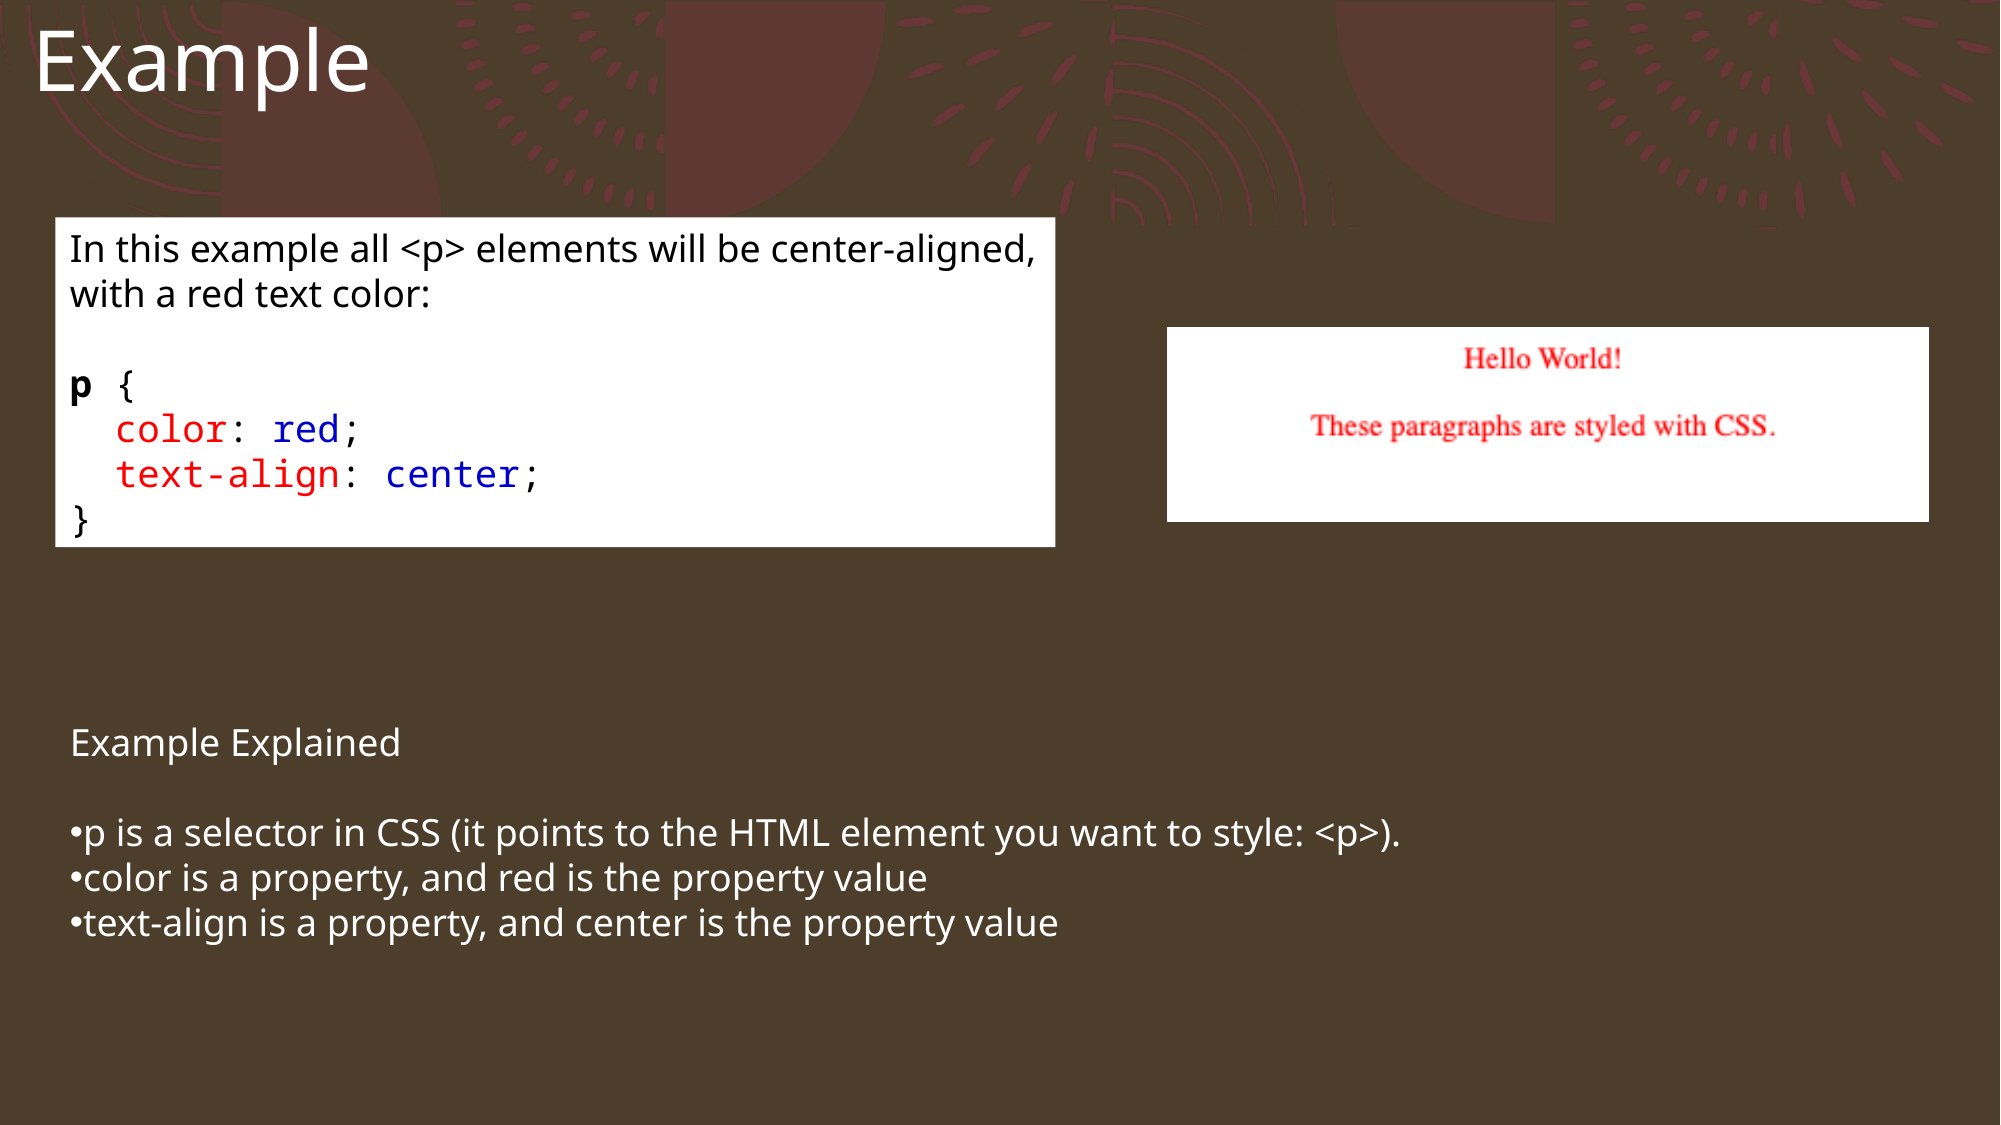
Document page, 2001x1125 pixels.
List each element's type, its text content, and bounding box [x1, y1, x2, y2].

text_box In this example all <p> elements will be center-aligned, with a red text color: p { color: red; text-align: center; } [55, 217, 1056, 548]
picture [1167, 327, 1929, 522]
text_box Example Explained p is a selector in CSS (it points to the HTML element you want to style: <p>). color is a property, and red is the property value text-align is a property, and center is the property value [55, 711, 1661, 952]
title Example [17, 0, 1743, 218]
